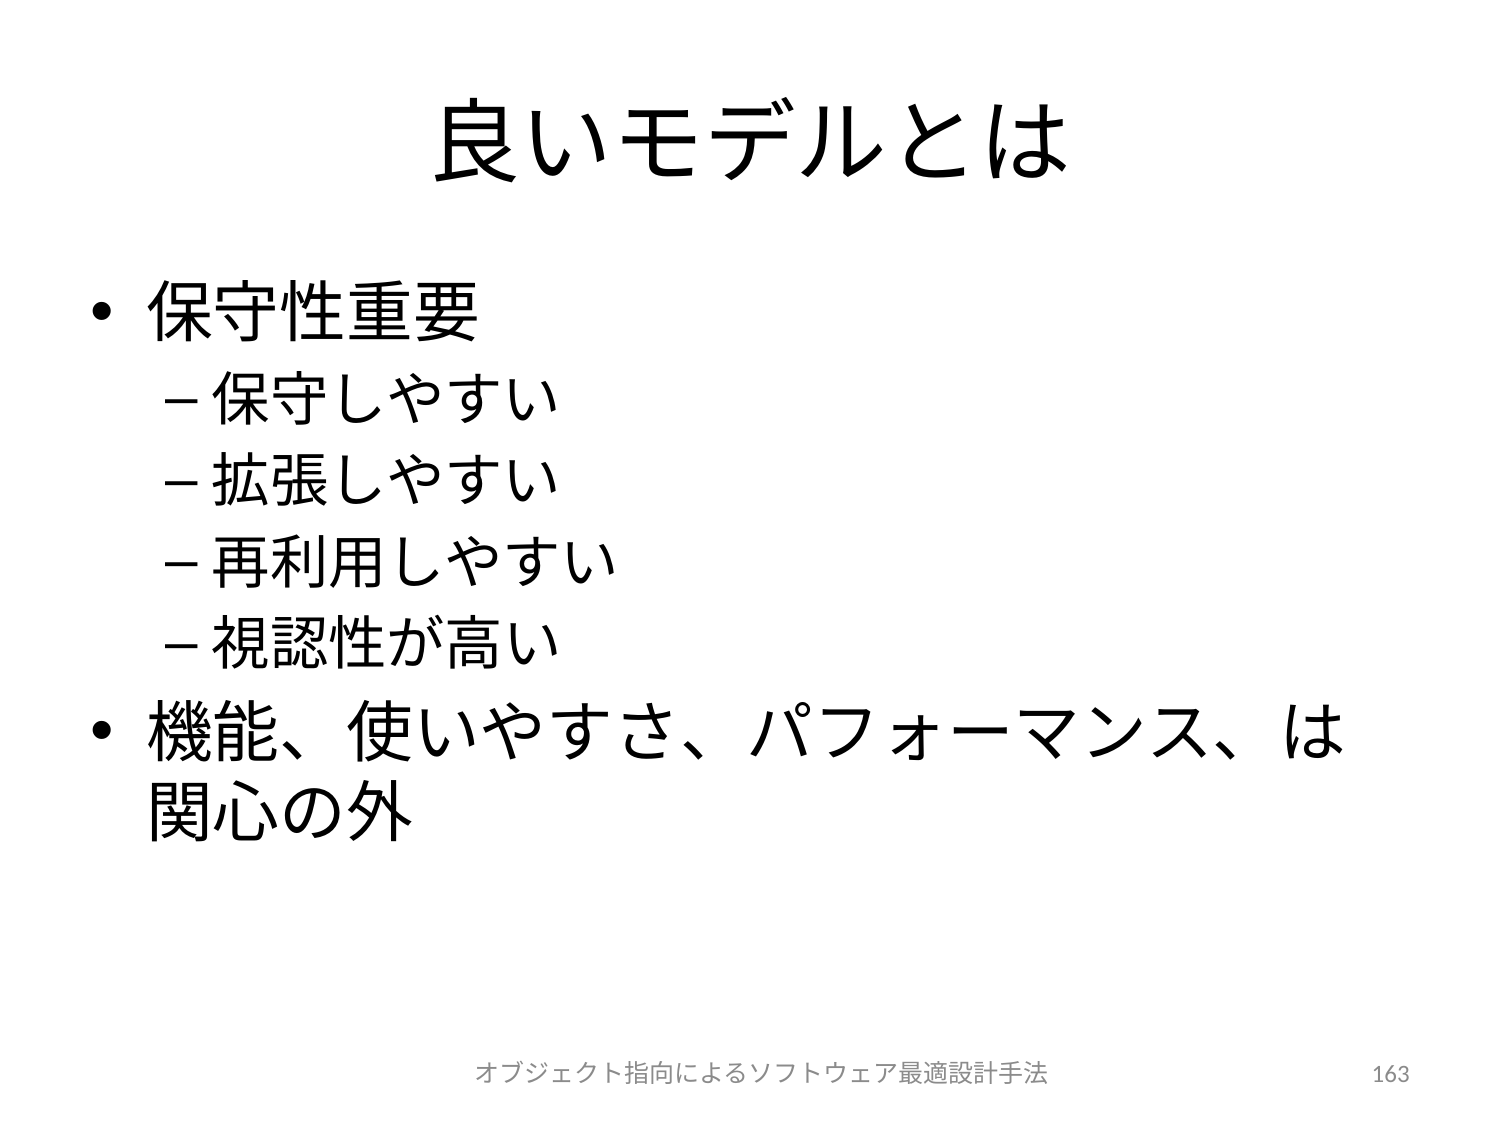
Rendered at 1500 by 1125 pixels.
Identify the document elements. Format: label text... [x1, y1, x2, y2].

slide_number 163 [1300, 1042, 1425, 1103]
list 保守性重要 保守しやすい 拡張しやすい 再利用しやすい 視認性が高い 機能、使いやすさ、パフォーマンス、は関心の外 [75, 262, 1425, 1005]
footer オブジェクト指向によるソフトウェア最適設計手法 [257, 1042, 1266, 1103]
title 良いモデルとは [75, 45, 1425, 233]
